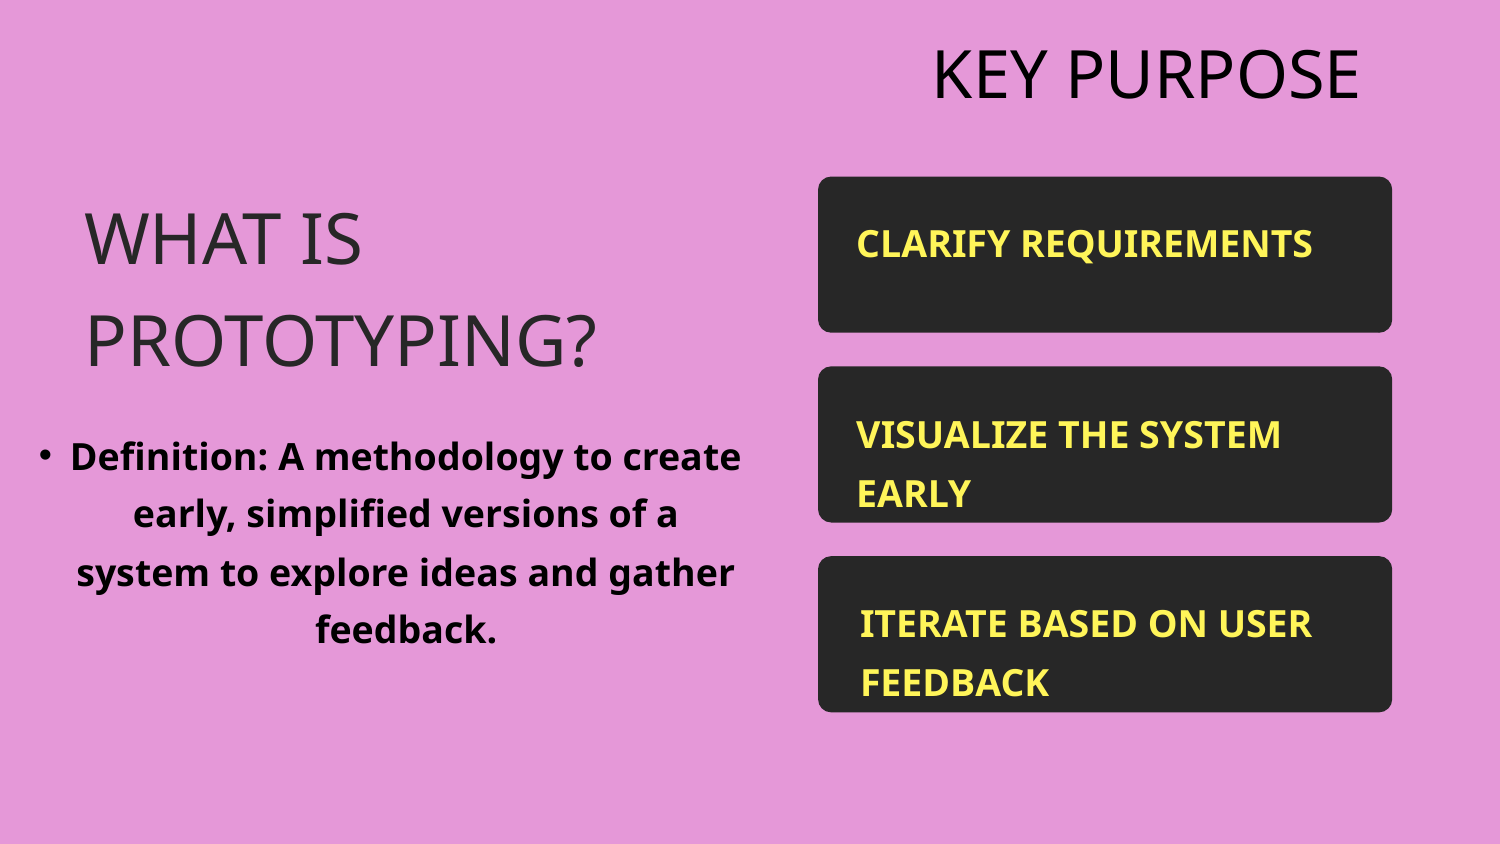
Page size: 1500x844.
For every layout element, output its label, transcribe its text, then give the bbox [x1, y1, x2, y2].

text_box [817, 176, 1393, 333]
text_box Definition: A methodology to create early, simplified versions of a system to explore ideas and gather feedback. [0, 419, 750, 697]
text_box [817, 366, 1393, 523]
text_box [817, 555, 1393, 713]
text_box WHAT IS PROTOTYPING? [84, 177, 662, 381]
text_box KEY PURPOSE [901, 0, 1393, 112]
